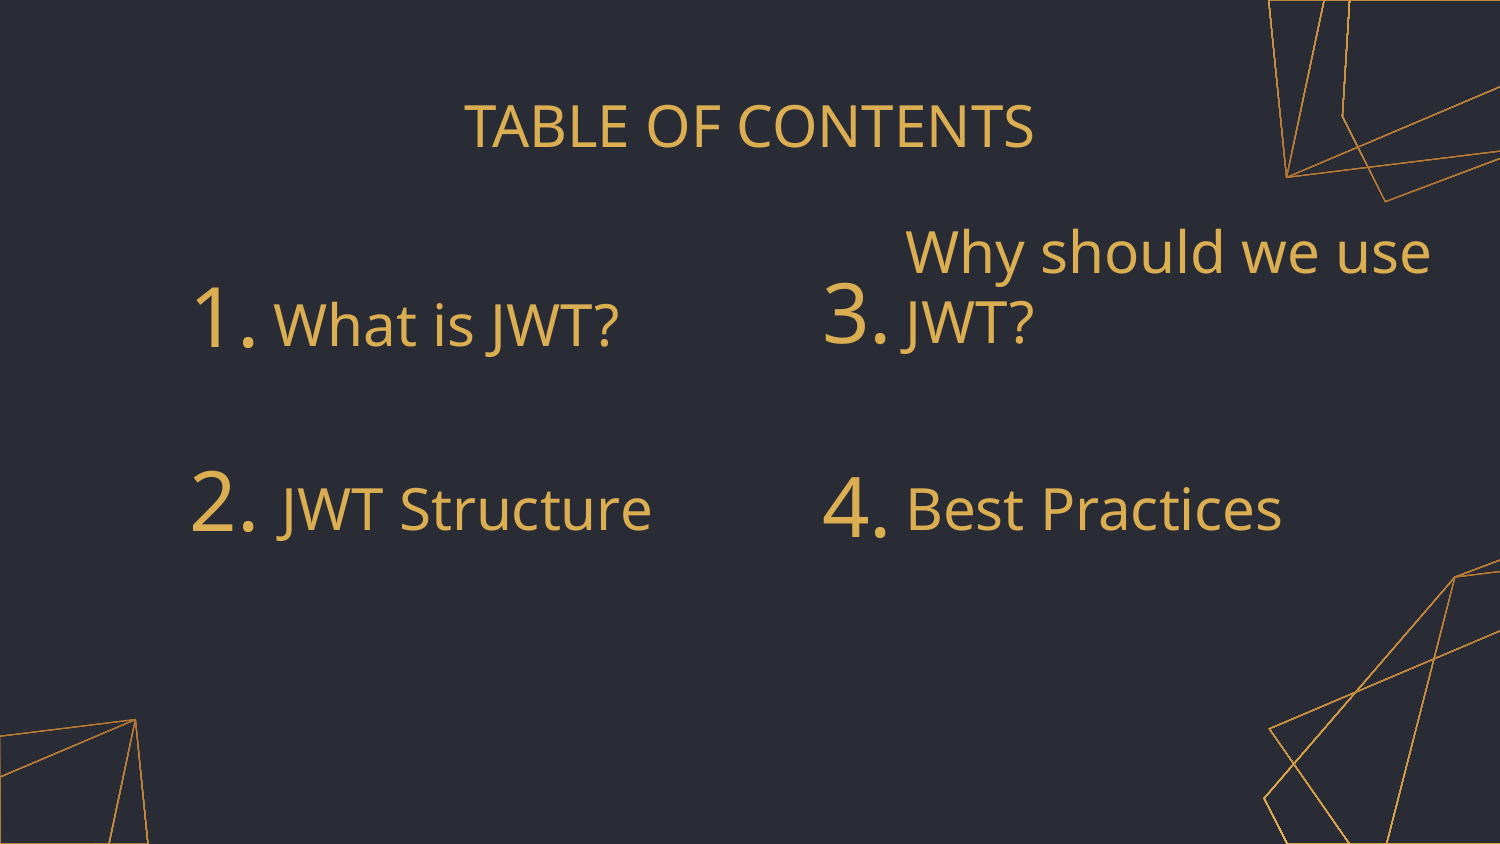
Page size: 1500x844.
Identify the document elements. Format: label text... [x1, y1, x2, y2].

title 3. [750, 262, 907, 358]
subtitle Why should we use JWT? [890, 249, 1486, 371]
title 4. [750, 456, 907, 552]
subtitle What is JWT? [258, 314, 698, 373]
subtitle JWT Structure [266, 498, 707, 558]
title 2. [117, 450, 275, 546]
subtitle Best Practices [890, 498, 1330, 558]
title TABLE OF CONTENTS [327, 88, 1173, 160]
title 1. [117, 266, 275, 362]
